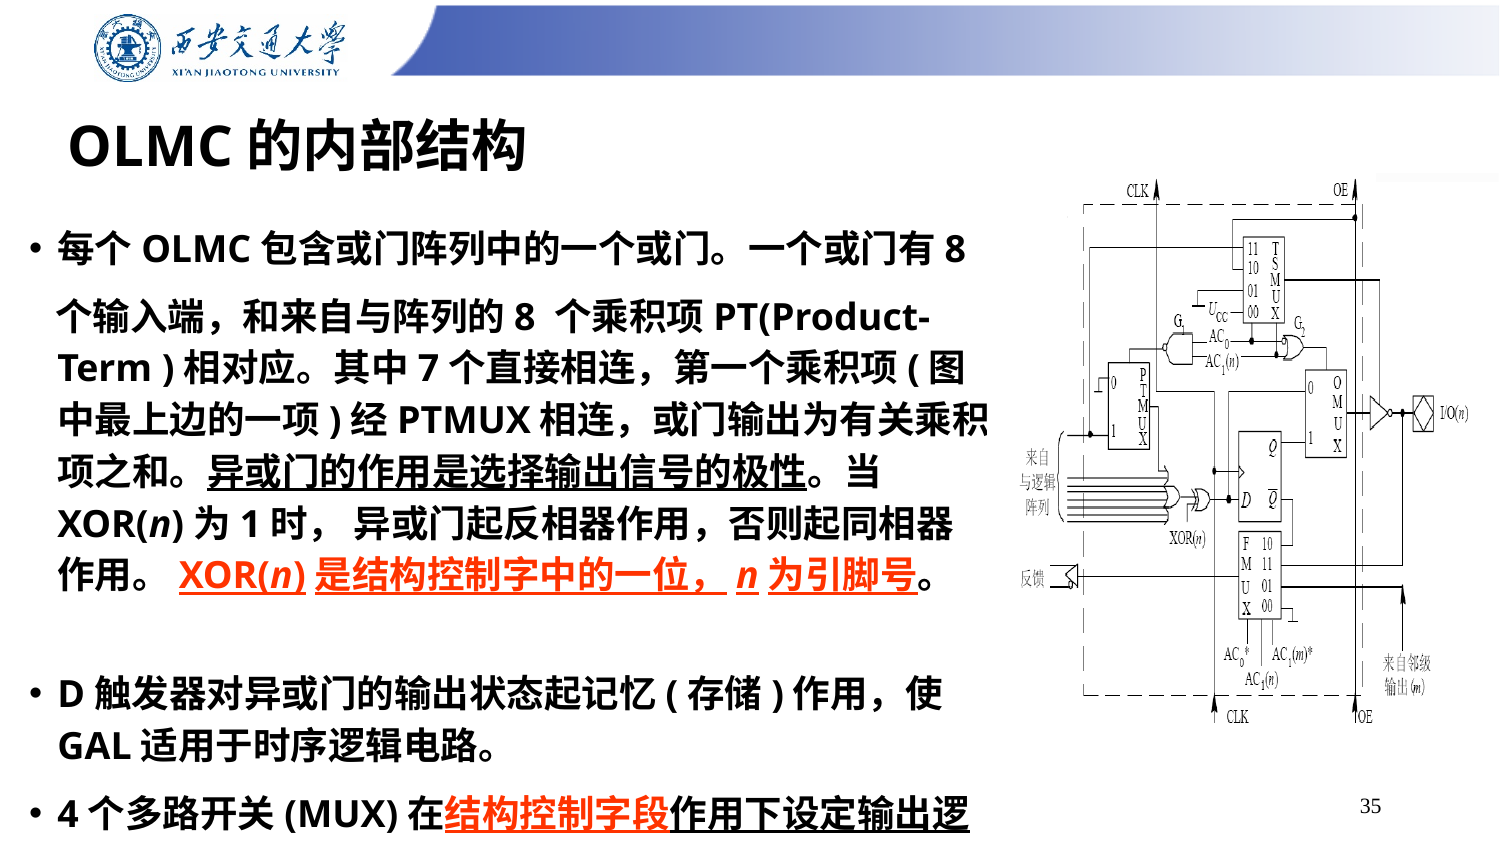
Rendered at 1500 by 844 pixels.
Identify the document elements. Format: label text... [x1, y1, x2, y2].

list 每个OLMC包含或门阵列中的一个或门。一个或门有8 个输入端，和来自与阵列的8 个乘积项PT(Product-Term )相对应。其中7个直接相连，第一个乘积项(图中最上边的一项)经PTMUX相连，或门输出为有关乘积项之和。异或门的作用是选择输出信号的极性。当XOR(n)为1时， 异或门起反相器作用，否则起同相器作用。XOR(n)是结构控制字中的一位，n为引脚号。 D触发器对异或门的输出状态起记忆(存储)作用，使GAL适用于时序逻辑电路。 4个多路开关(MUX)在结构控制字段作用下设定输出逻辑宏单元的组态。 [14, 211, 987, 590]
slide_number 35 [1059, 782, 1397, 828]
picture [0, 0, 1500, 844]
title OLMC的内部结构 [53, 110, 922, 211]
